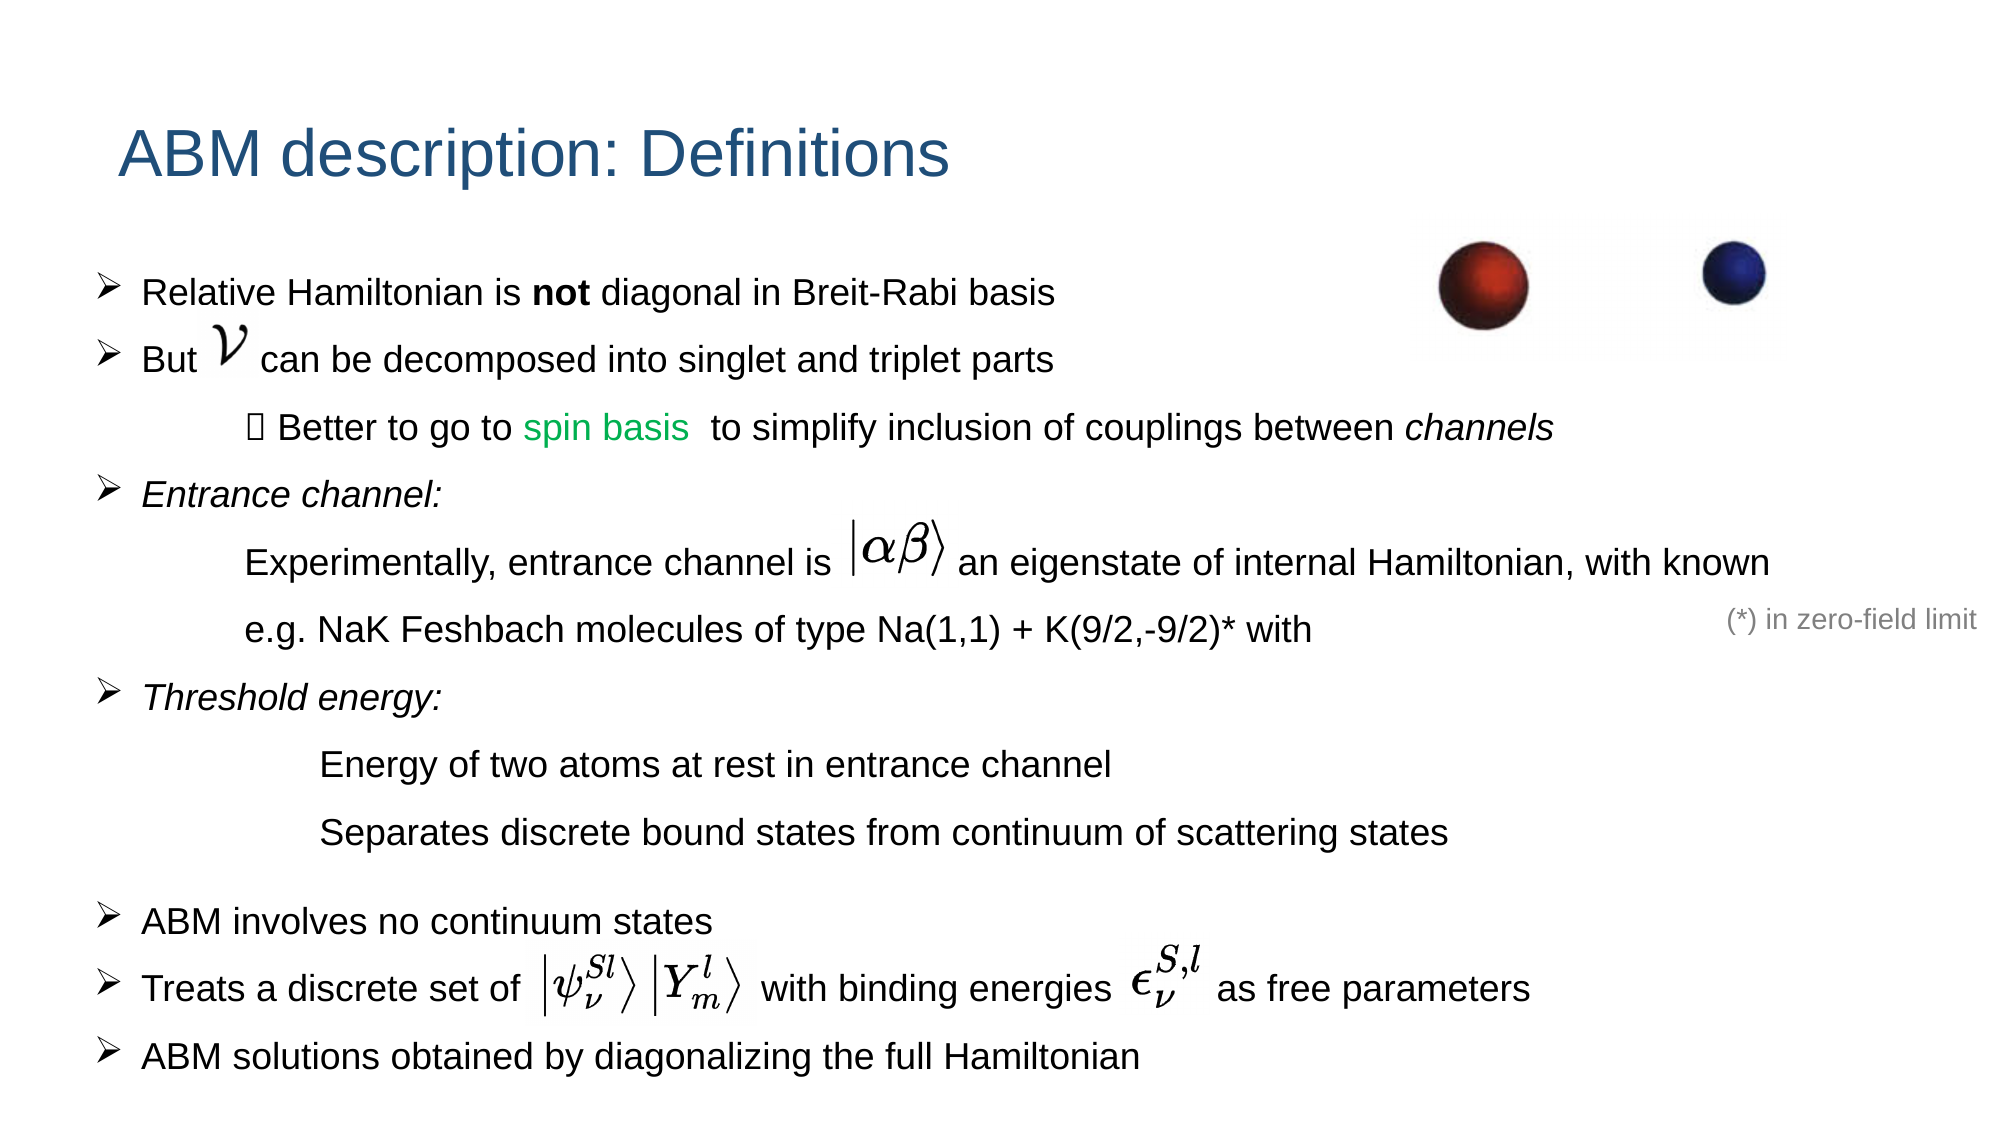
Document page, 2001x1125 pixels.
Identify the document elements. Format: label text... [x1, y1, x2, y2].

title ABM description: Definitions [103, 64, 1764, 247]
text_box ABM involves no continuum states Treats a discrete set of with binding energies as free parameters ABM solutions obtained by diagonalizing the full Hamiltonian [79, 866, 1712, 1085]
picture [197, 305, 259, 378]
picture [1119, 932, 1210, 1015]
picture [1410, 213, 1787, 361]
picture [524, 939, 757, 1026]
text_box (*) in zero-field limit [1711, 593, 1993, 643]
picture [831, 500, 959, 588]
